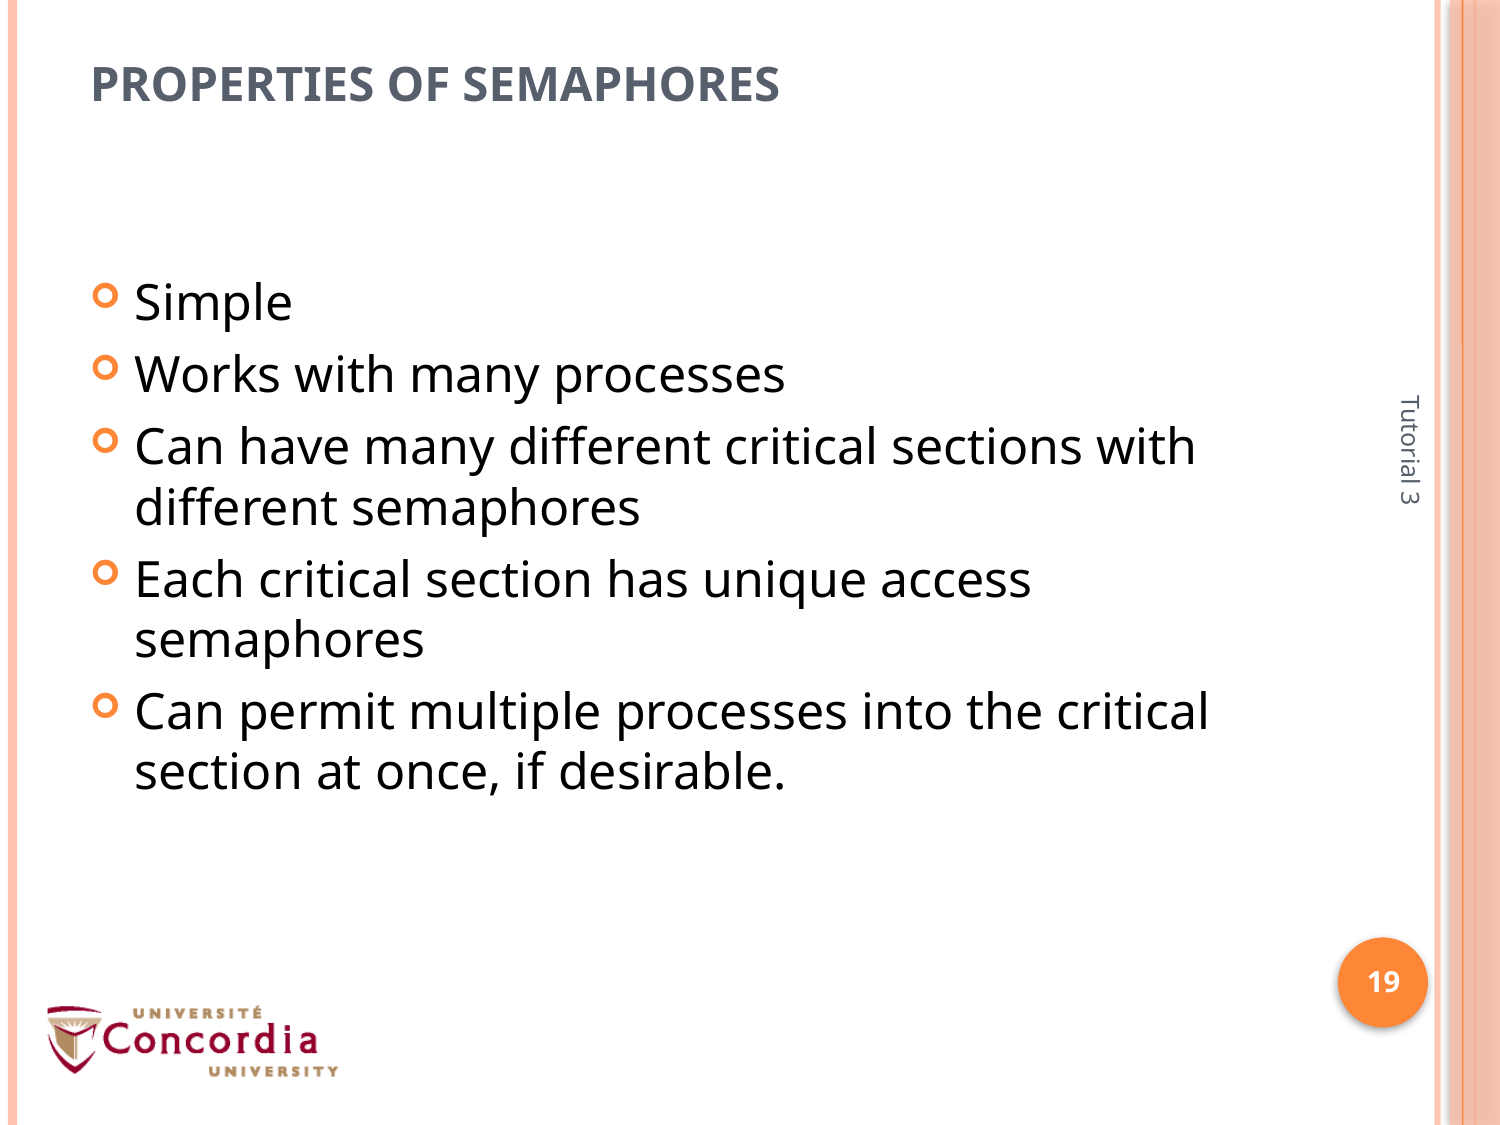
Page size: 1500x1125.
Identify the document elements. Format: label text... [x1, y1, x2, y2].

list Simple Works with many processes Can have many different critical sections with different semaphores Each critical section has unique access semaphores Can permit multiple processes into the critical section at once, if desirable. [75, 262, 1300, 1062]
footer Tutorial 3 [1379, 380, 1440, 906]
picture [41, 975, 343, 1118]
slide_number 19 [1333, 940, 1434, 1027]
title Properties of Semaphores [75, 45, 1300, 233]
